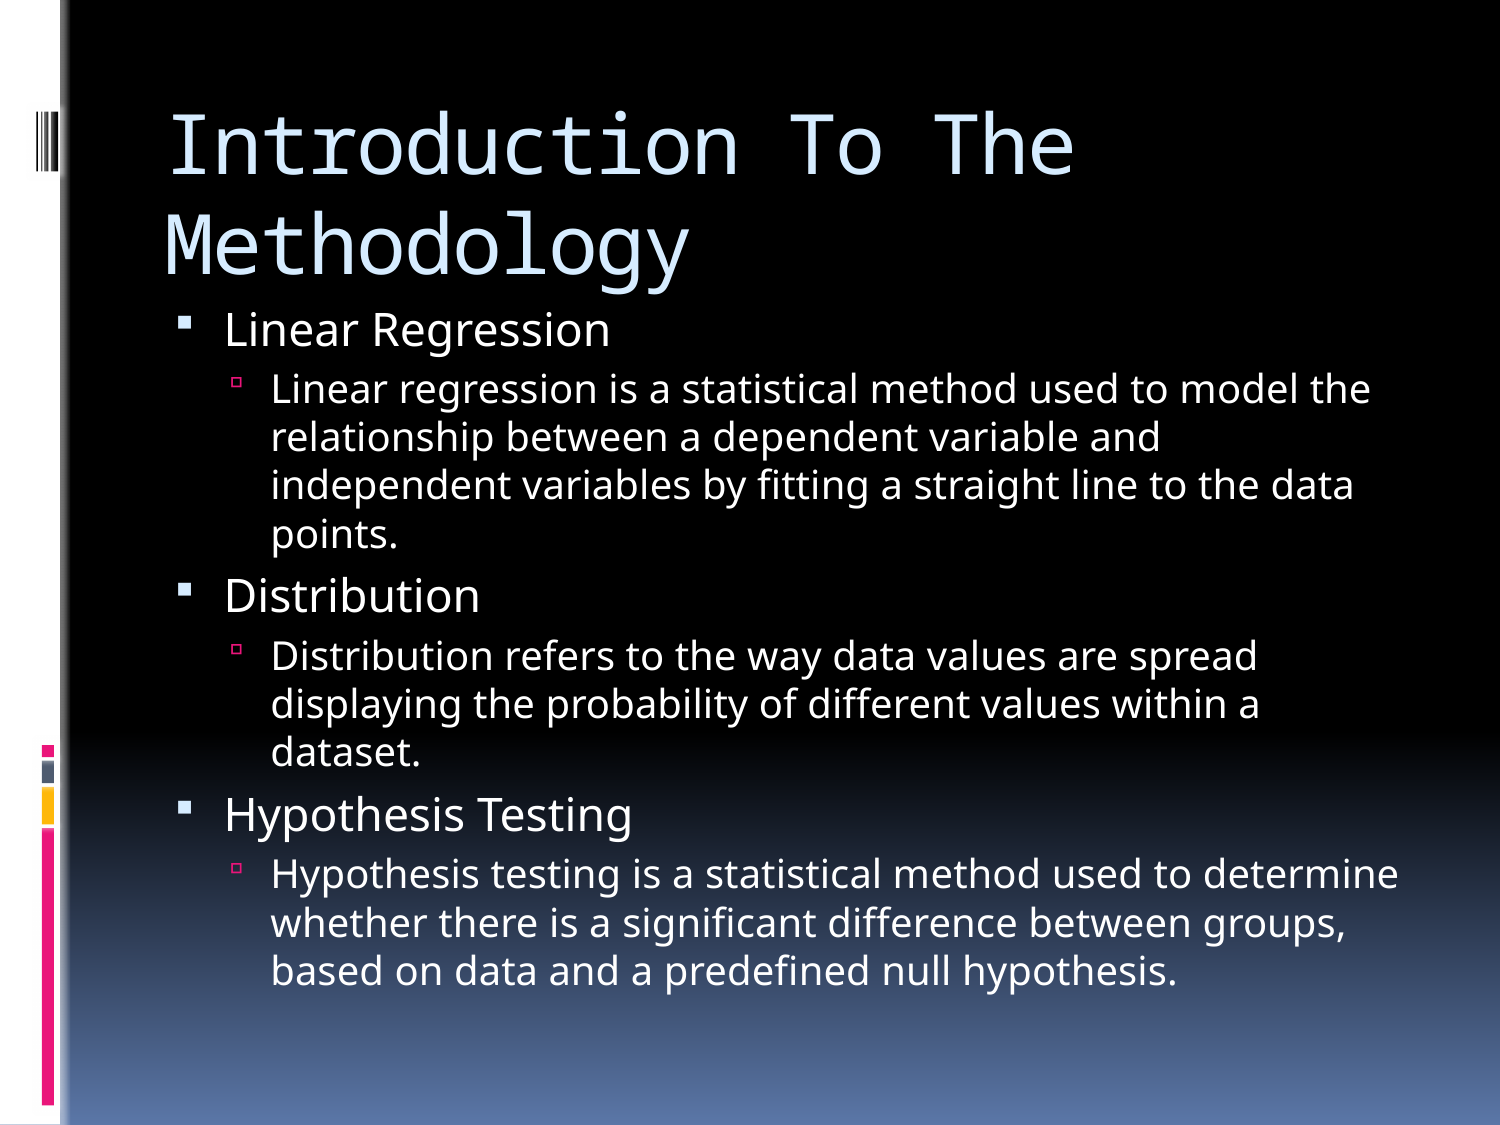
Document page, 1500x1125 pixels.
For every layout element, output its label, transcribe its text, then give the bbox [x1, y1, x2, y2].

title Introduction To The Methodology [150, 83, 1425, 234]
list Linear Regression Linear regression is a statistical method used to model the relationship between a dependent variable and independent variables by fitting a straight line to the data points. Distribution Distribution refers to the way data values are spread displaying the probability of different values within a dataset. Hypothesis Testing Hypothesis testing is a statistical method used to determine whether there is a significant difference between groups, based on data and a predefined null hypothesis. [150, 292, 1425, 1043]
